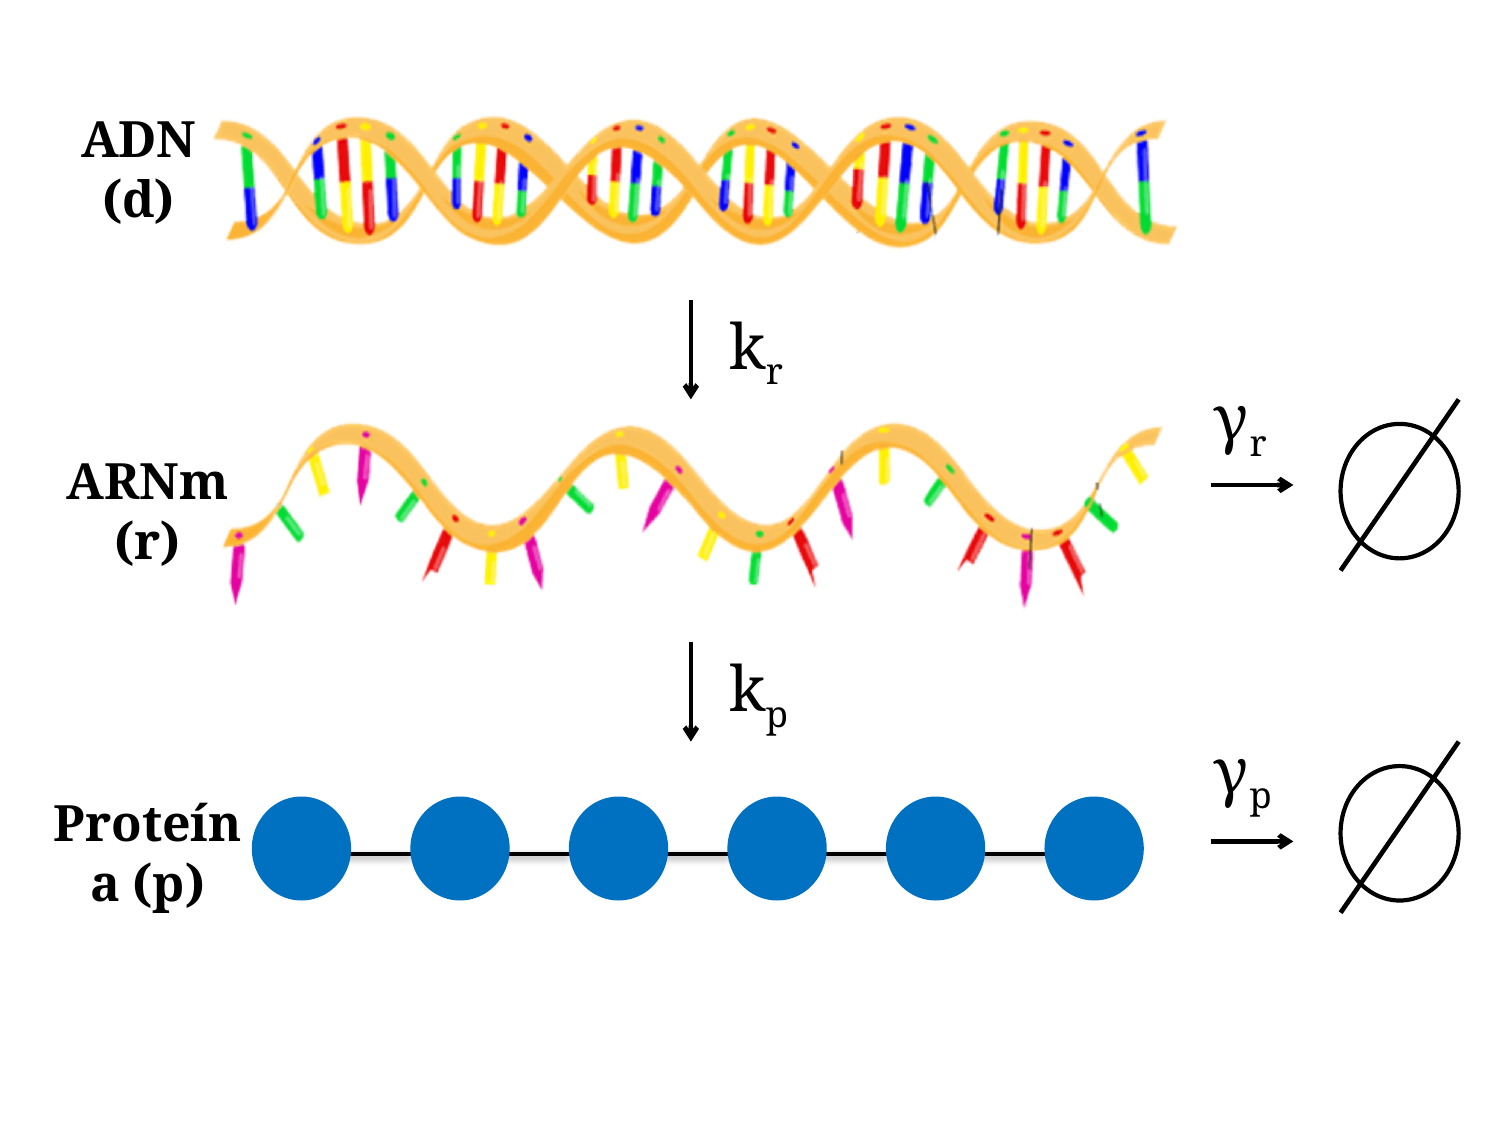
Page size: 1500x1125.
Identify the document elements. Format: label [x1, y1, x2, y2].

text_box [35, 99, 1459, 921]
